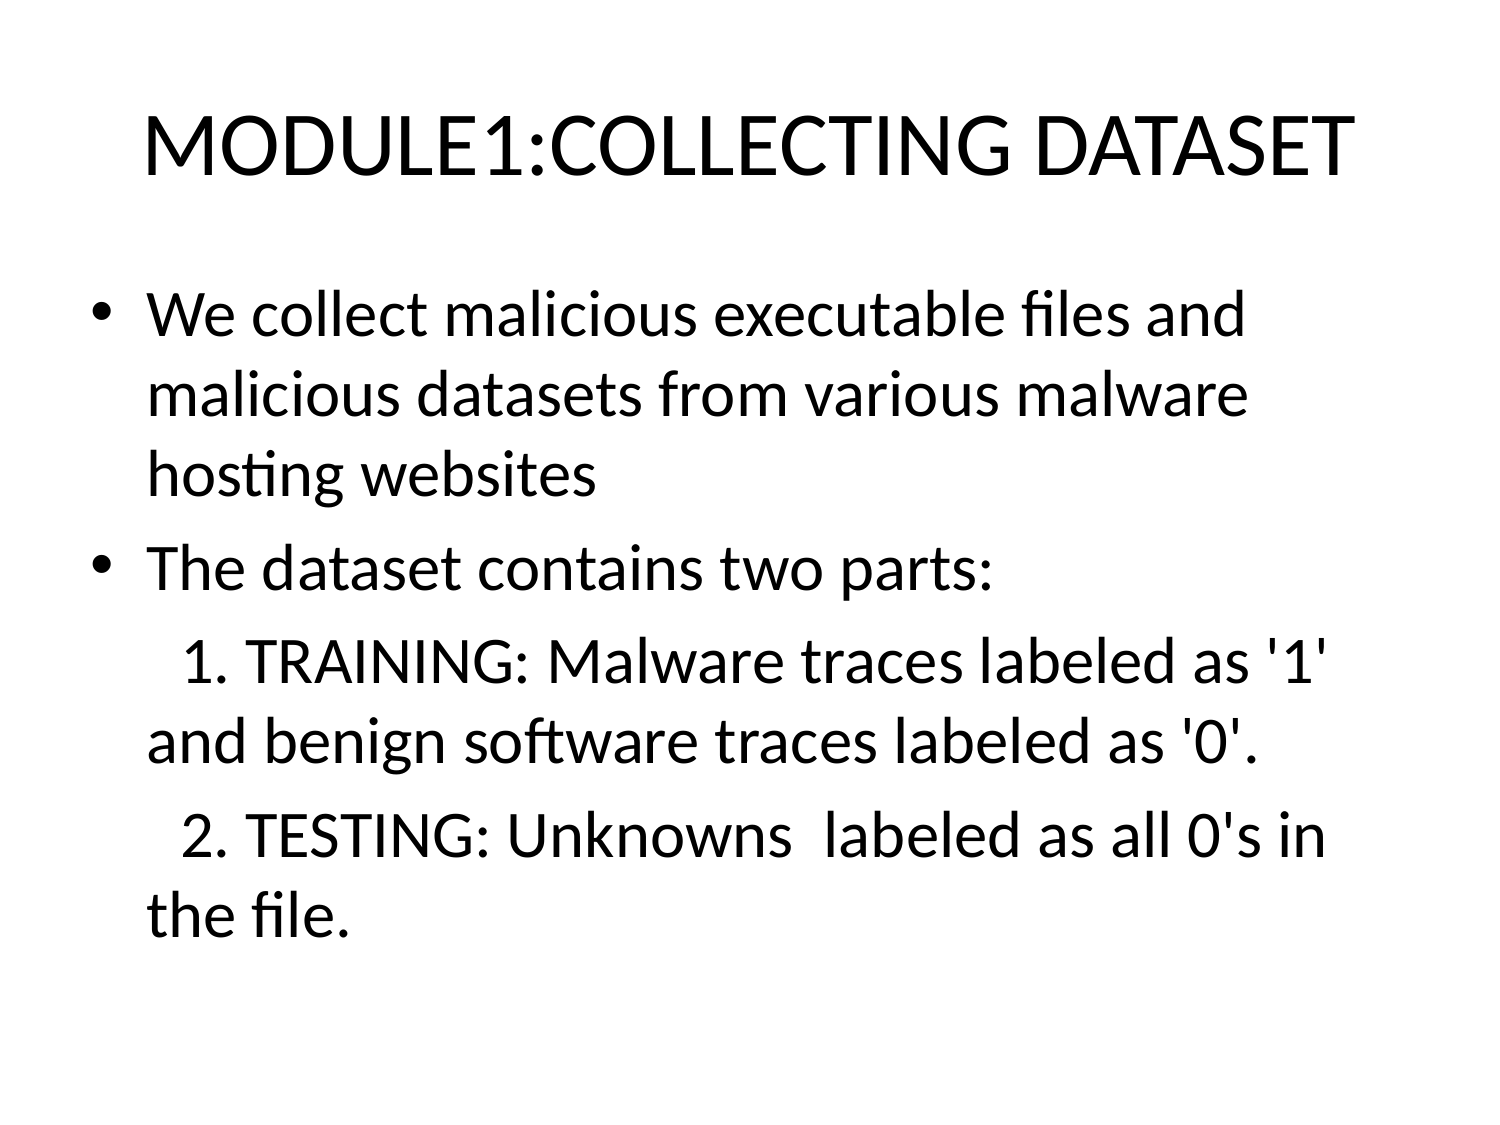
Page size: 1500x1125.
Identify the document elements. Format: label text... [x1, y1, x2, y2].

title MODULE1:COLLECTING DATASET [75, 45, 1425, 233]
list We collect malicious executable files and malicious datasets from various malware hosting websites The dataset contains two parts: 1. TRAINING: Malware traces labeled as '1' and benign software traces labeled as '0'. 2. TESTING: Unknowns labeled as all 0's in the file. [75, 262, 1425, 1005]
